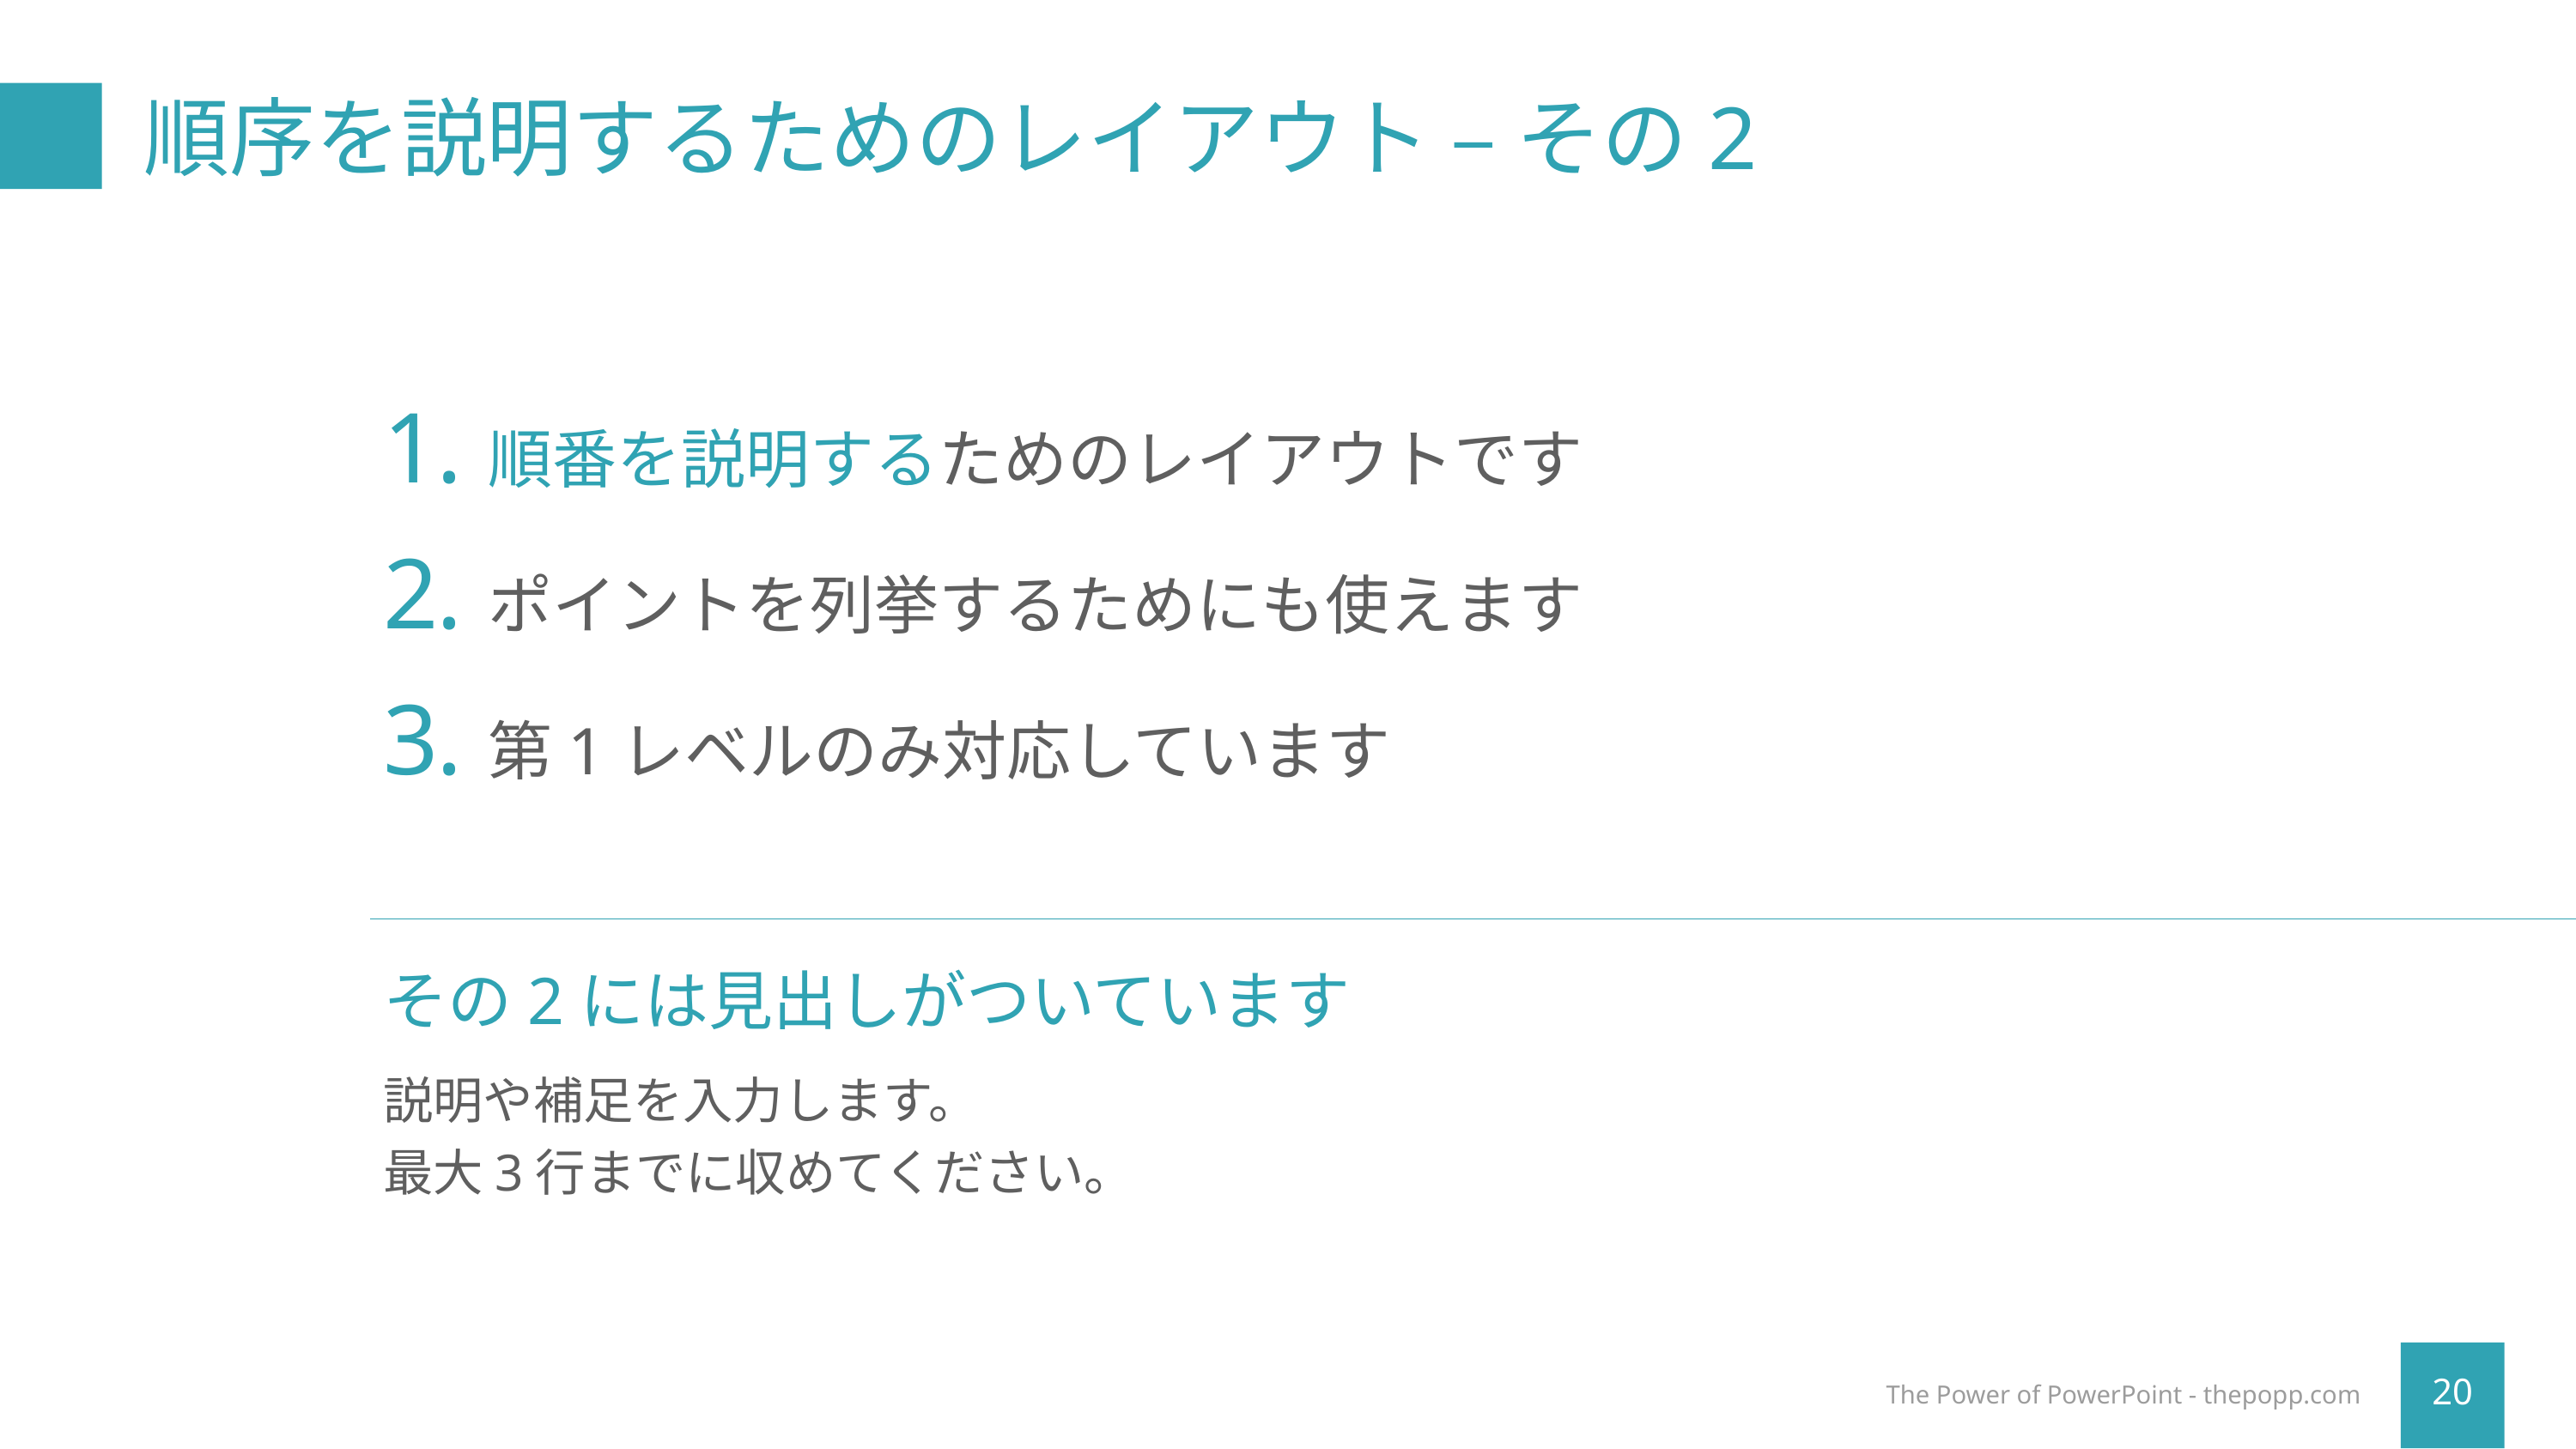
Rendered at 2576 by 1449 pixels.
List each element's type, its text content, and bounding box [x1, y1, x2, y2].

title 順序を説明するためのレイアウト – その2 [131, 66, 2482, 219]
list その2には見出しがついています [370, 919, 2206, 1045]
list 説明や補足を入力します。 最大3行までに収めてください。 [370, 1050, 2206, 1331]
slide_number 20 [2400, 1355, 2505, 1433]
list 順番を説明するためのレイアウトです ポイントを列挙するためにも使えます 第1レベルのみ対応しています [370, 295, 2482, 895]
footer The Power of PowerPoint - thepopp.com [1504, 1355, 2374, 1433]
